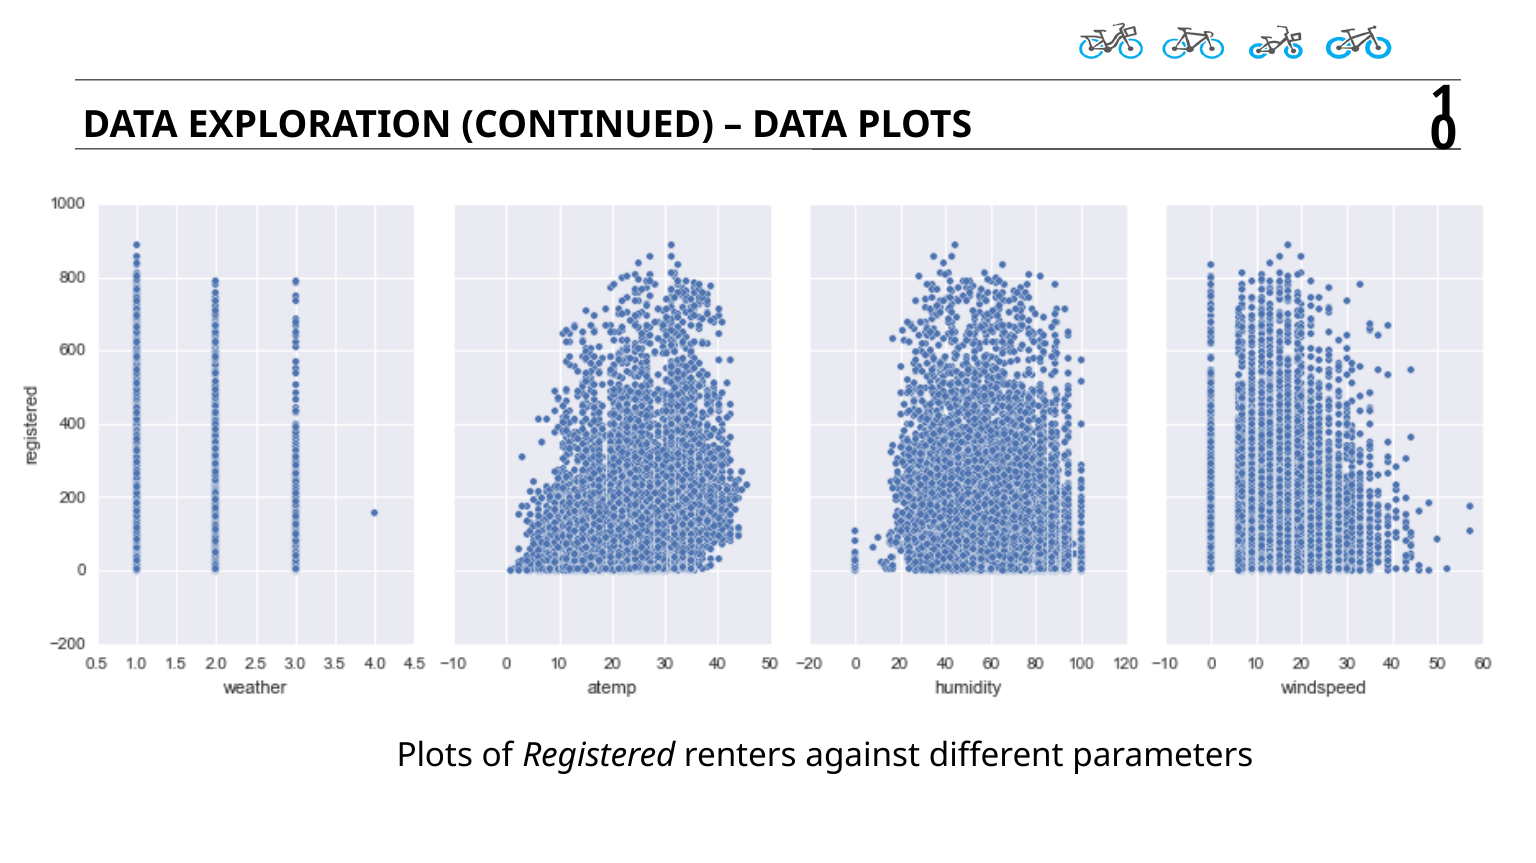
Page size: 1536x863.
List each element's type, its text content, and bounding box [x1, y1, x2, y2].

text_box Plots of Registered renters against different parameters [380, 725, 1271, 781]
list Data exploration (Continued) – DATA Plots [67, 86, 1318, 132]
slide_number 10 [1419, 86, 1461, 138]
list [14, 186, 1503, 707]
subtitle . [92, 715, 1456, 782]
picture [1067, 10, 1406, 70]
